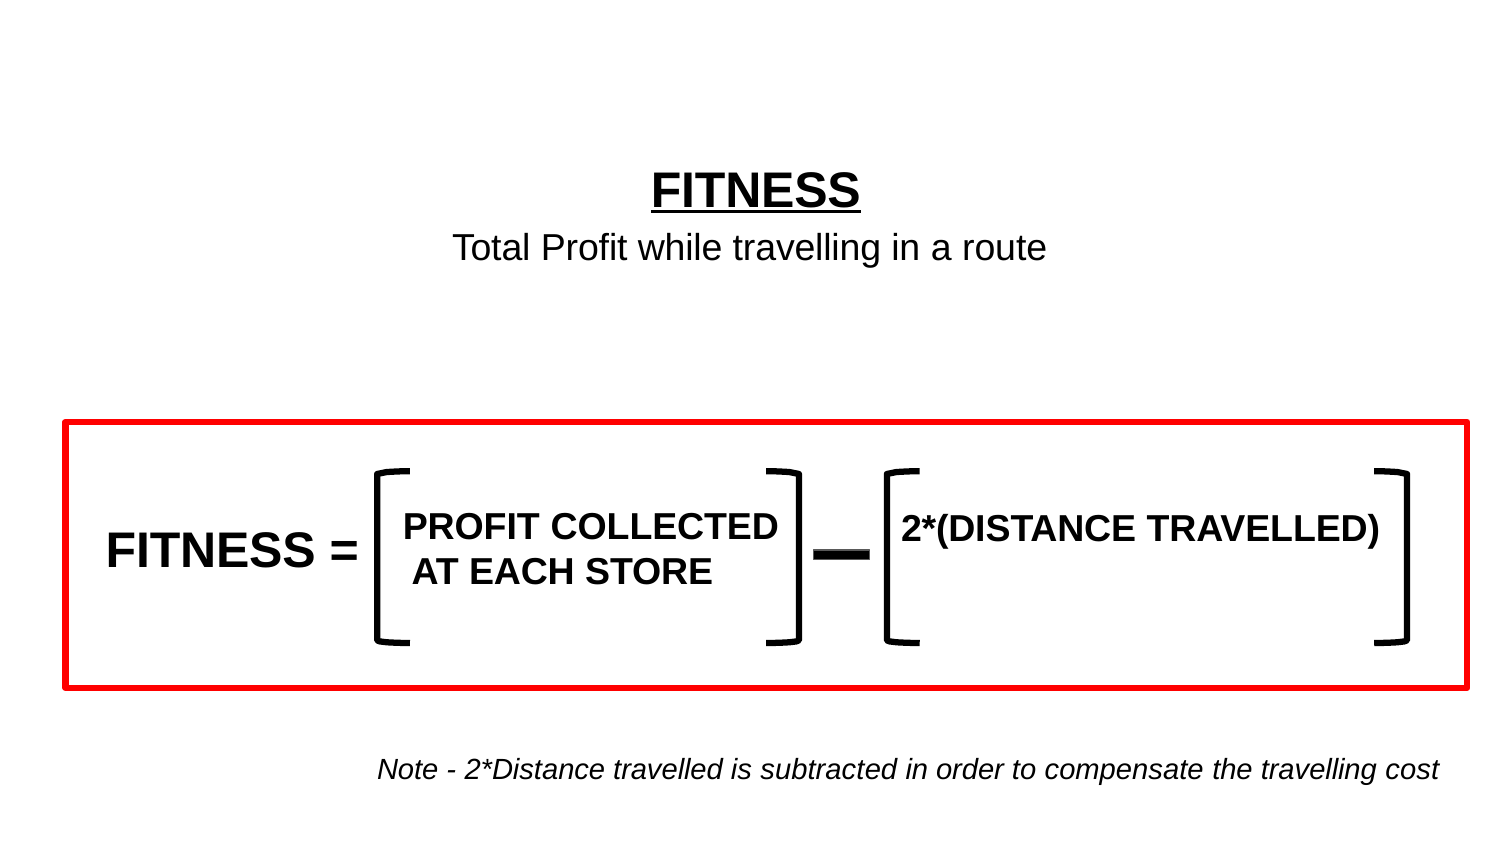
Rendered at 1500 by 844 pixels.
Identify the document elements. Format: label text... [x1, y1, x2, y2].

text_box [65, 421, 1468, 688]
title FITNESS Total Profit while travelling in a route [450, 146, 1107, 298]
text_box Note - 2*Distance travelled is subtracted in order to compensate the travelling cost [374, 748, 1440, 821]
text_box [373, 467, 1411, 647]
text_box FITNESS = [105, 514, 362, 577]
